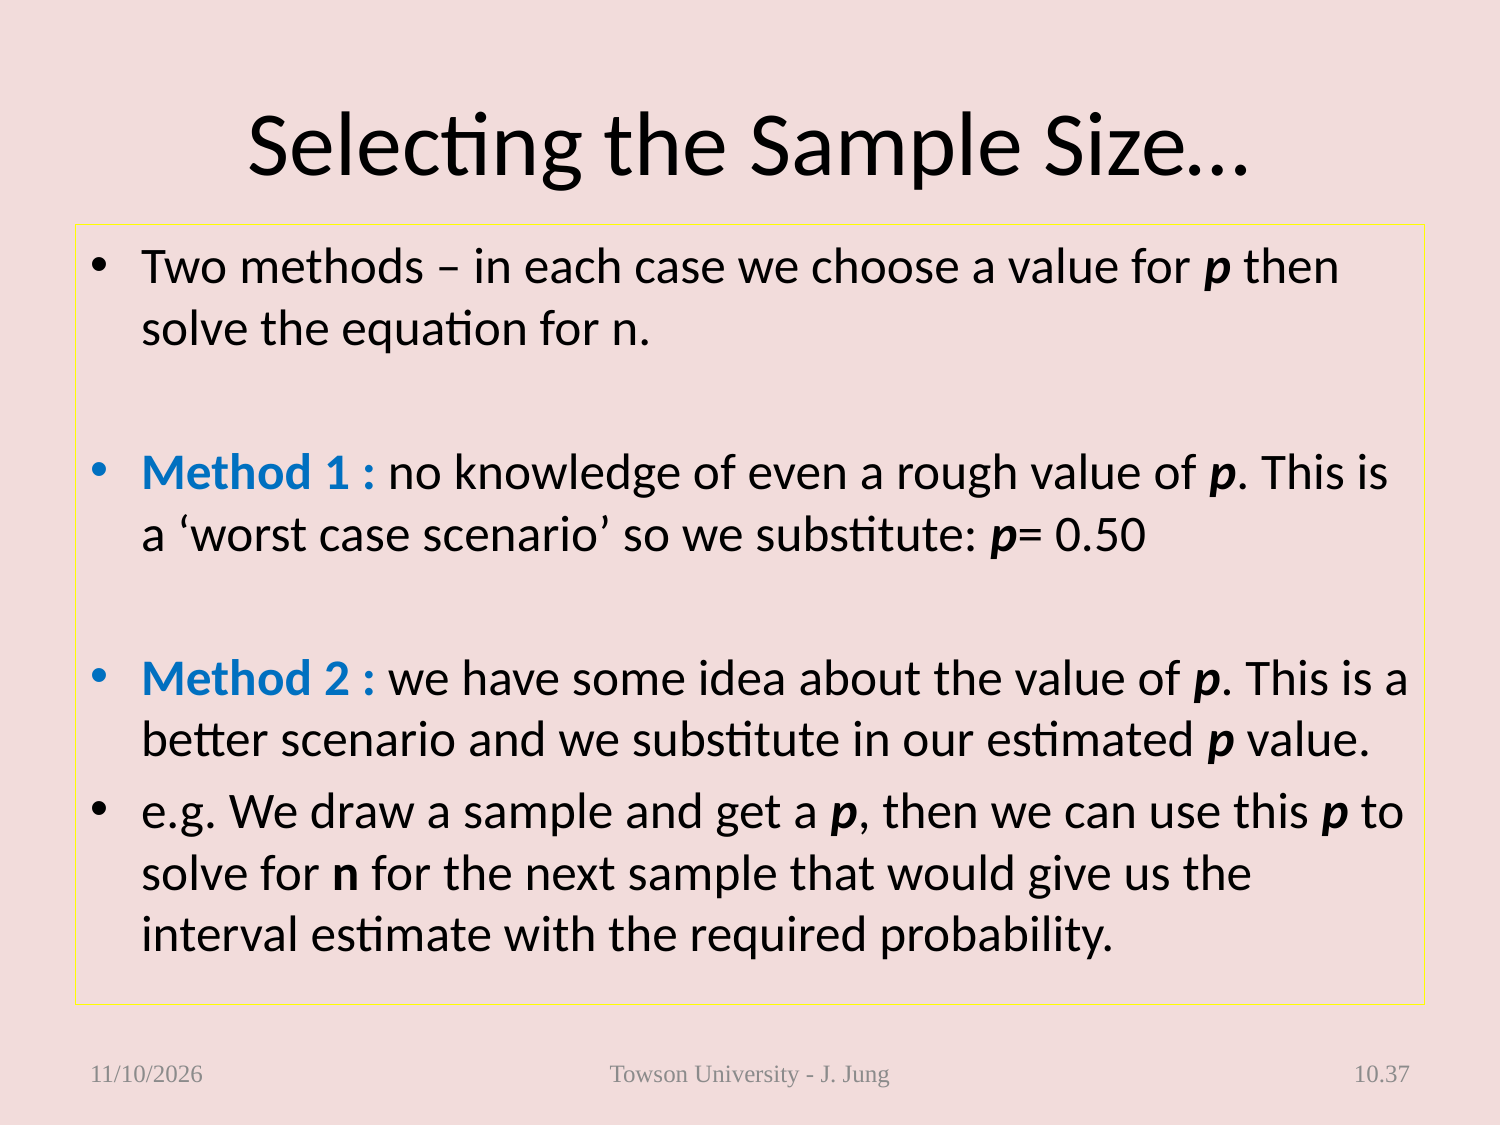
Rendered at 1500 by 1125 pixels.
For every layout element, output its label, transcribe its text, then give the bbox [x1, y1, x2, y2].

title Selecting the Sample Size… [75, 45, 1425, 224]
slide_number 10.37 [1074, 1042, 1425, 1103]
list Two methods – in each case we choose a value for p then solve the equation for n. Method 1 : no knowledge of even a rough value of p. This is a ‘worst case scenario’ so we substitute: p= 0.50 Method 2 : we have some idea about the value of p. This is a better scenario and we substitute in our estimated p value. e.g. We draw a sample and get a p, then we can use this p to solve for n for the next sample that would give us the interval estimate with the required probability. [75, 224, 1425, 1005]
footer Towson University - J. Jung [512, 1042, 988, 1103]
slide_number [75, 1042, 425, 1103]
